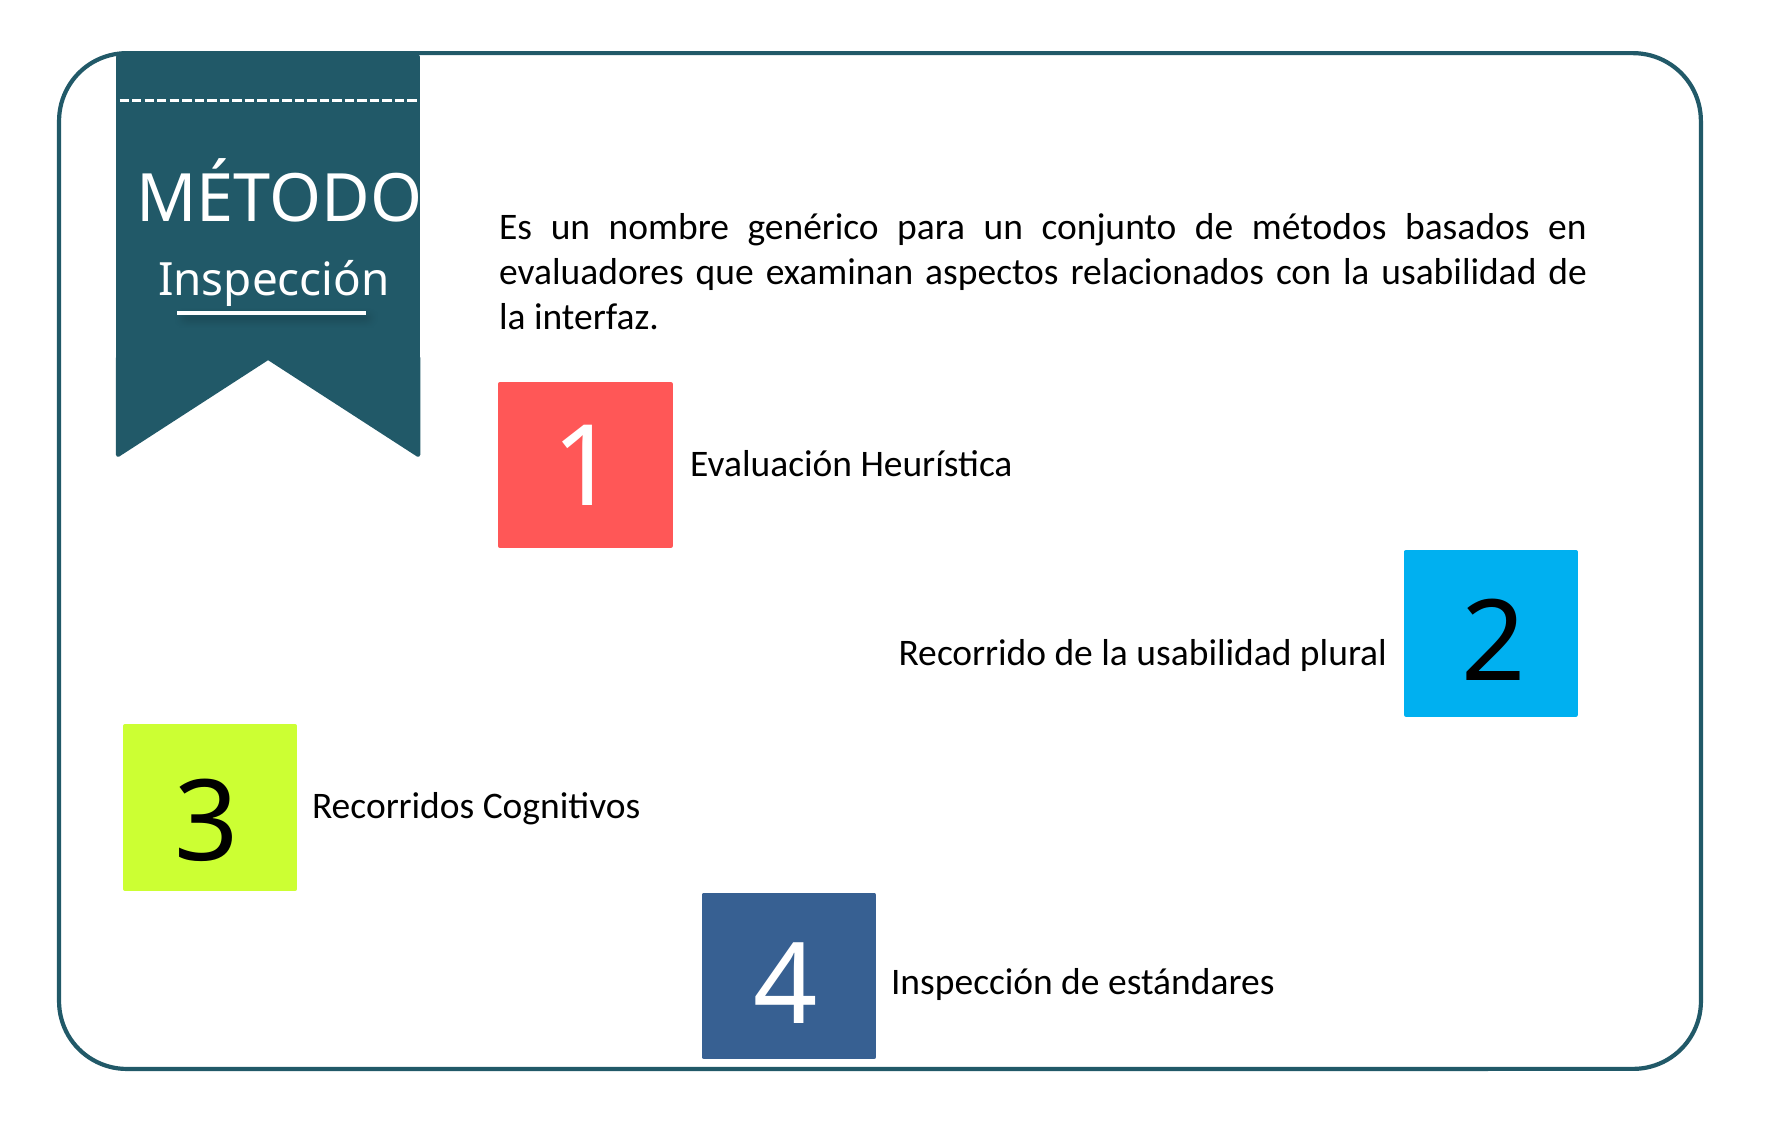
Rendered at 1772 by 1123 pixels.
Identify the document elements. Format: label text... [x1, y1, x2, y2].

text_box [115, 357, 421, 457]
text_box Inspección [143, 242, 405, 312]
text_box 3 [160, 740, 254, 891]
text_box [116, 55, 420, 99]
text_box [702, 893, 876, 1059]
text_box [123, 724, 297, 891]
text_box [56, 51, 1704, 1072]
text_box Recorridos Cognitivos [297, 773, 656, 834]
text_box Recorrido de la usabilidad plural [883, 620, 1403, 680]
text_box [498, 382, 673, 548]
text_box MÉTODO [121, 147, 438, 243]
text_box 4 [738, 903, 833, 1054]
text_box Inspección de estándares [876, 949, 1291, 1010]
text_box 2 [1447, 561, 1541, 711]
text_box [1404, 550, 1578, 717]
text_box 1 [537, 385, 632, 536]
text_box [116, 109, 420, 360]
text_box Es un nombre genérico para un conjunto de métodos basados en evaluadores que examinan aspectos relacionados con la usabilidad de la interfaz. [484, 194, 1603, 345]
text_box Evaluación Heurística [675, 431, 1028, 491]
